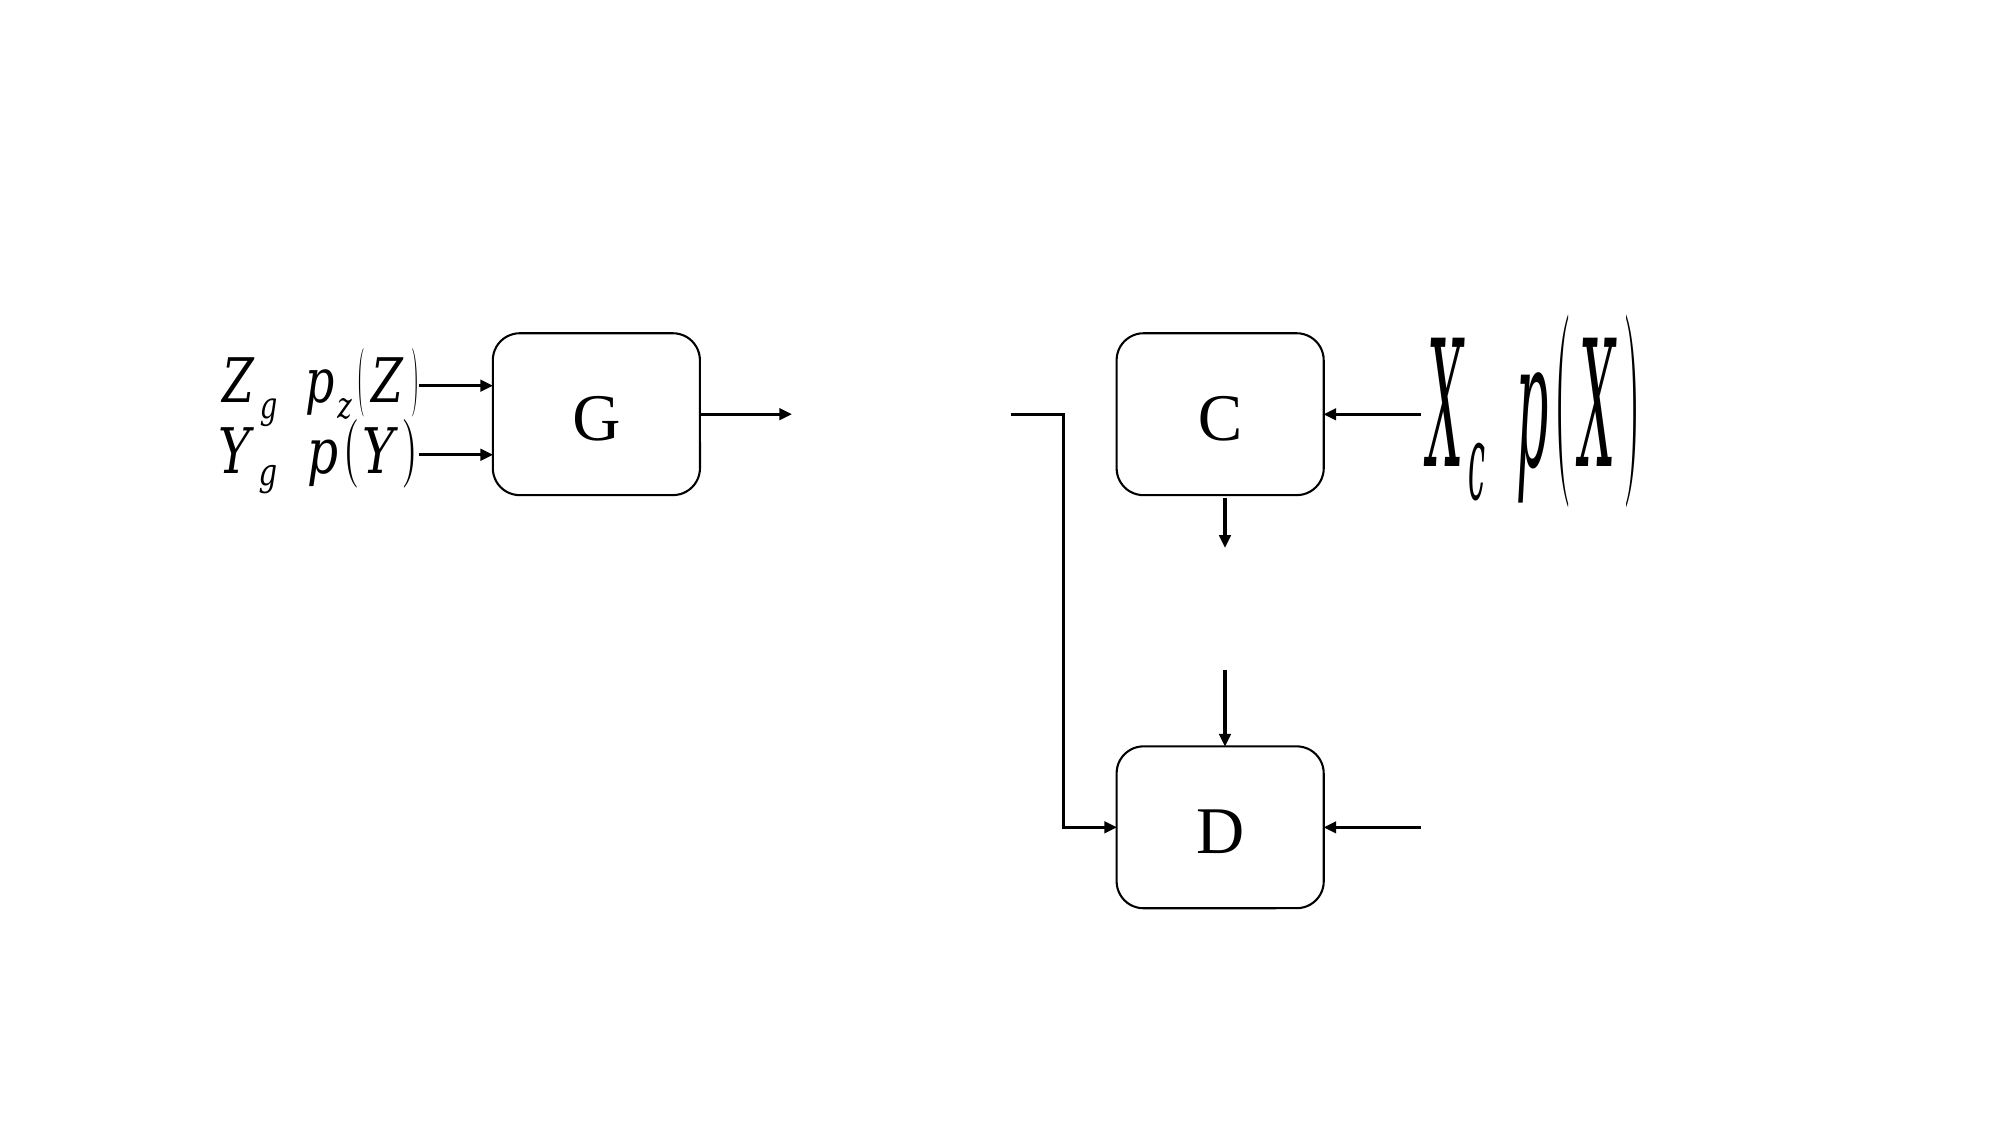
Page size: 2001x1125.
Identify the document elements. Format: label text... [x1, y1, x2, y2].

text_box G [491, 332, 702, 497]
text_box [1010, 414, 1117, 828]
text_box C [1115, 332, 1325, 497]
text_box D [1115, 745, 1325, 910]
